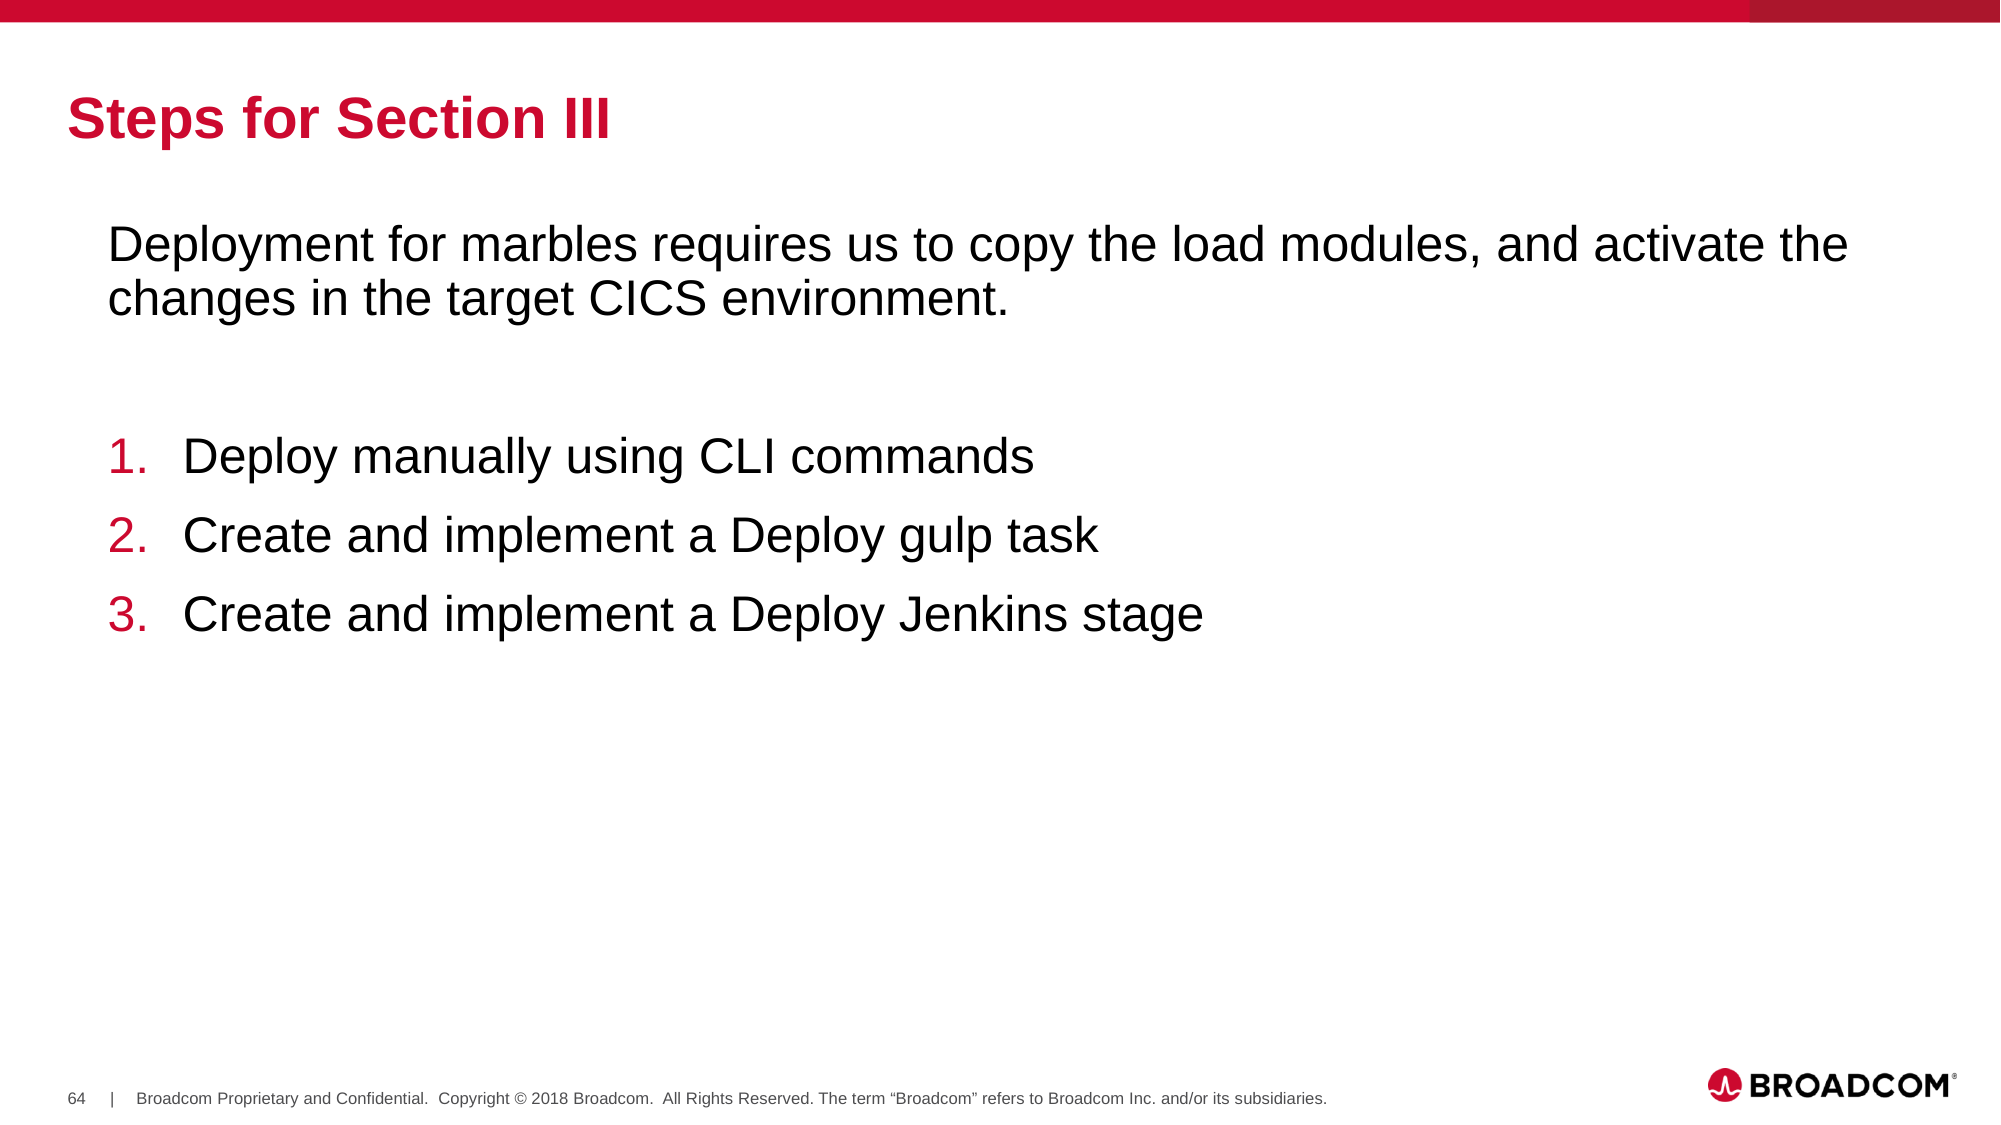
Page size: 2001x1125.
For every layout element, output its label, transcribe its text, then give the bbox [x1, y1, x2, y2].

picture [1708, 1068, 1957, 1102]
text_box [67, 185, 1933, 1035]
text_box Deployment for marbles requires us to copy the load modules, and activate the changes in the target CICS environment. Deploy manually using CLI commands Create and implement a Deploy gulp task Create and implement a Deploy Jenkins stage [92, 210, 1958, 1060]
title Steps for Section III [67, 26, 1933, 185]
